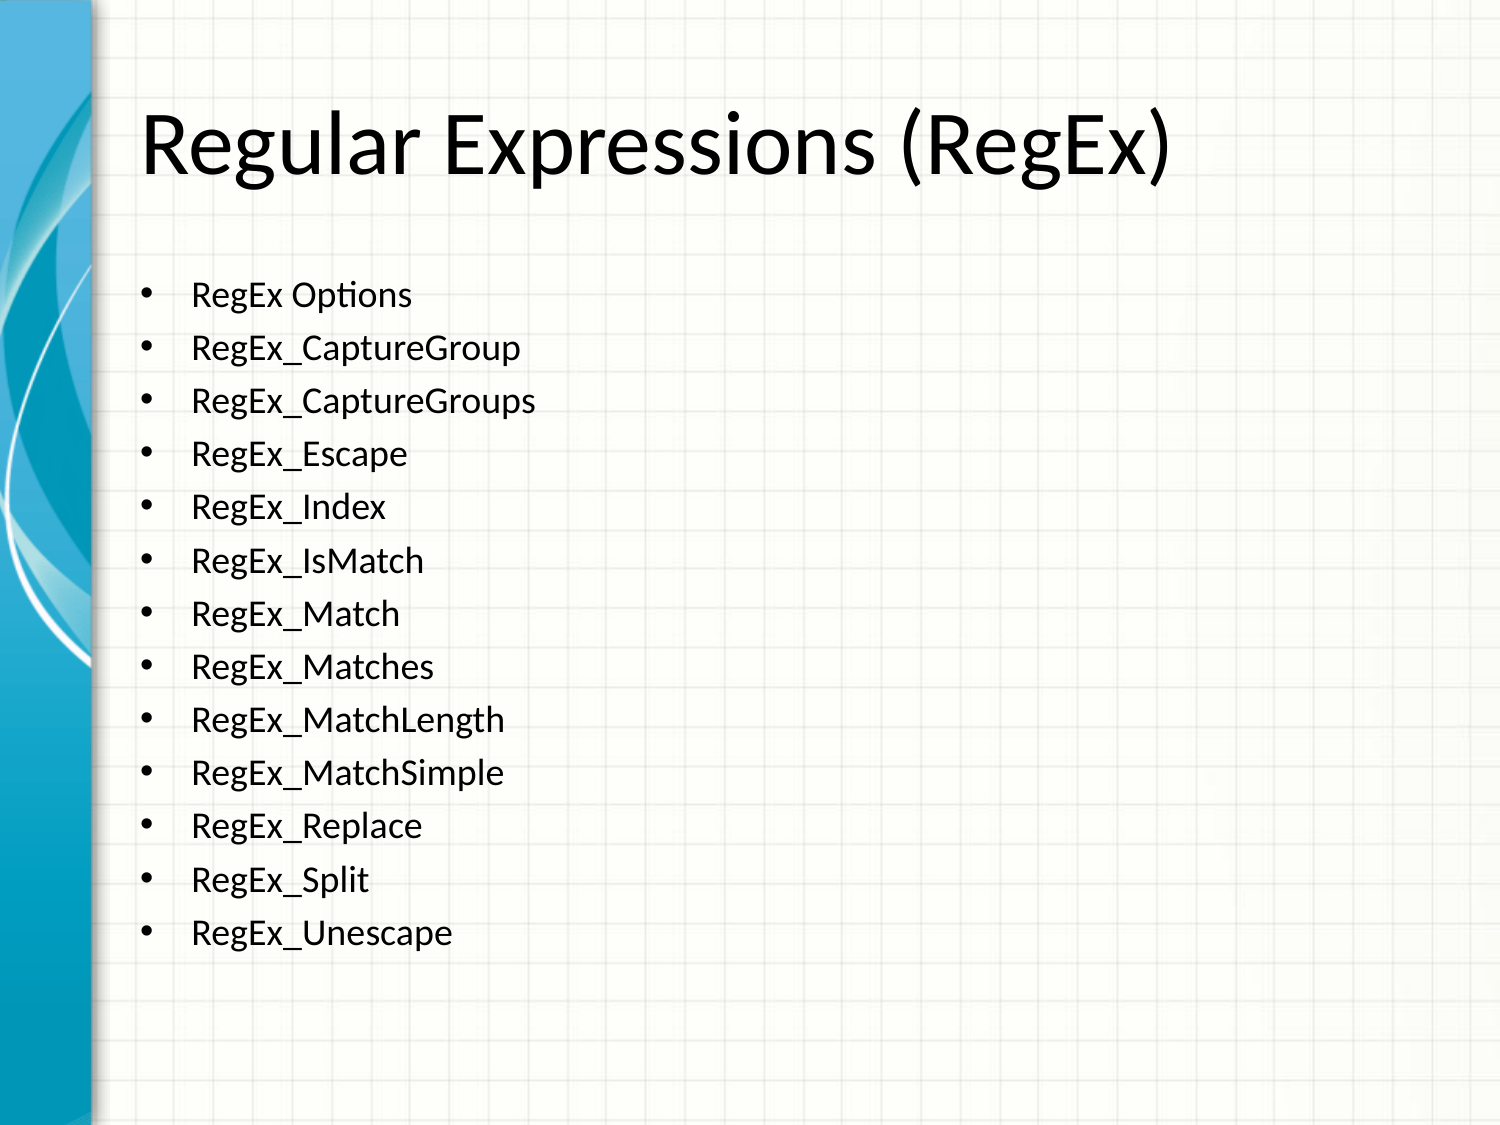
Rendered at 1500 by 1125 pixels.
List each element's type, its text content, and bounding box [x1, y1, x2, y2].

picture [0, 0, 1500, 1125]
title Regular Expressions (RegEx) [125, 44, 1450, 232]
list RegEx Options RegEx_CaptureGroup RegEx_CaptureGroups RegEx_Escape RegEx_Index RegEx_IsMatch RegEx_Match RegEx_Matches RegEx_MatchLength RegEx_MatchSimple RegEx_Replace RegEx_Split RegEx_Unescape [125, 261, 1450, 967]
